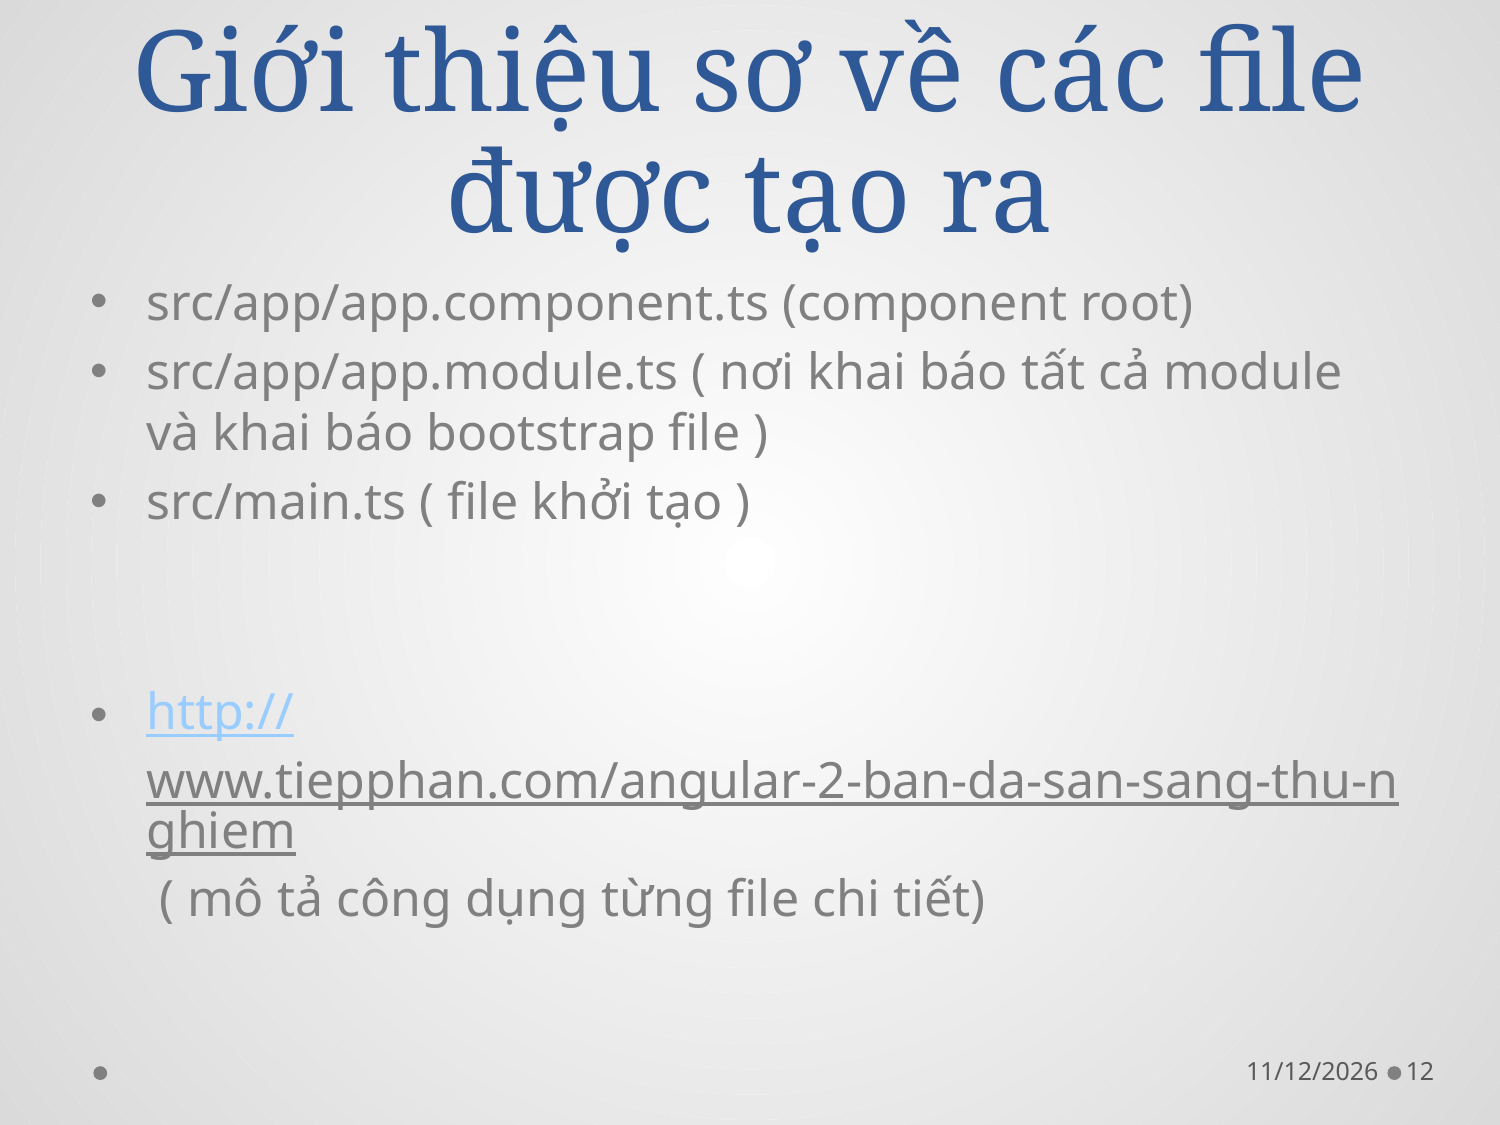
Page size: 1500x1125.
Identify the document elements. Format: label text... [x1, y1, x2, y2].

slide_number 12 [1401, 1042, 1494, 1103]
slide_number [1043, 1042, 1386, 1103]
list src/app/app.component.ts (component root) src/app/app.module.ts ( nơi khai báo tất cả module và khai báo bootstrap file ) src/main.ts ( file khởi tạo ) http://www.tiepphan.com/angular-2-ban-da-san-sang-thu-nghiem ( mô tả công dụng từng file chi tiết) [75, 262, 1425, 1005]
title Giới thiệu sơ về các file được tạo ra [75, 0, 1425, 262]
